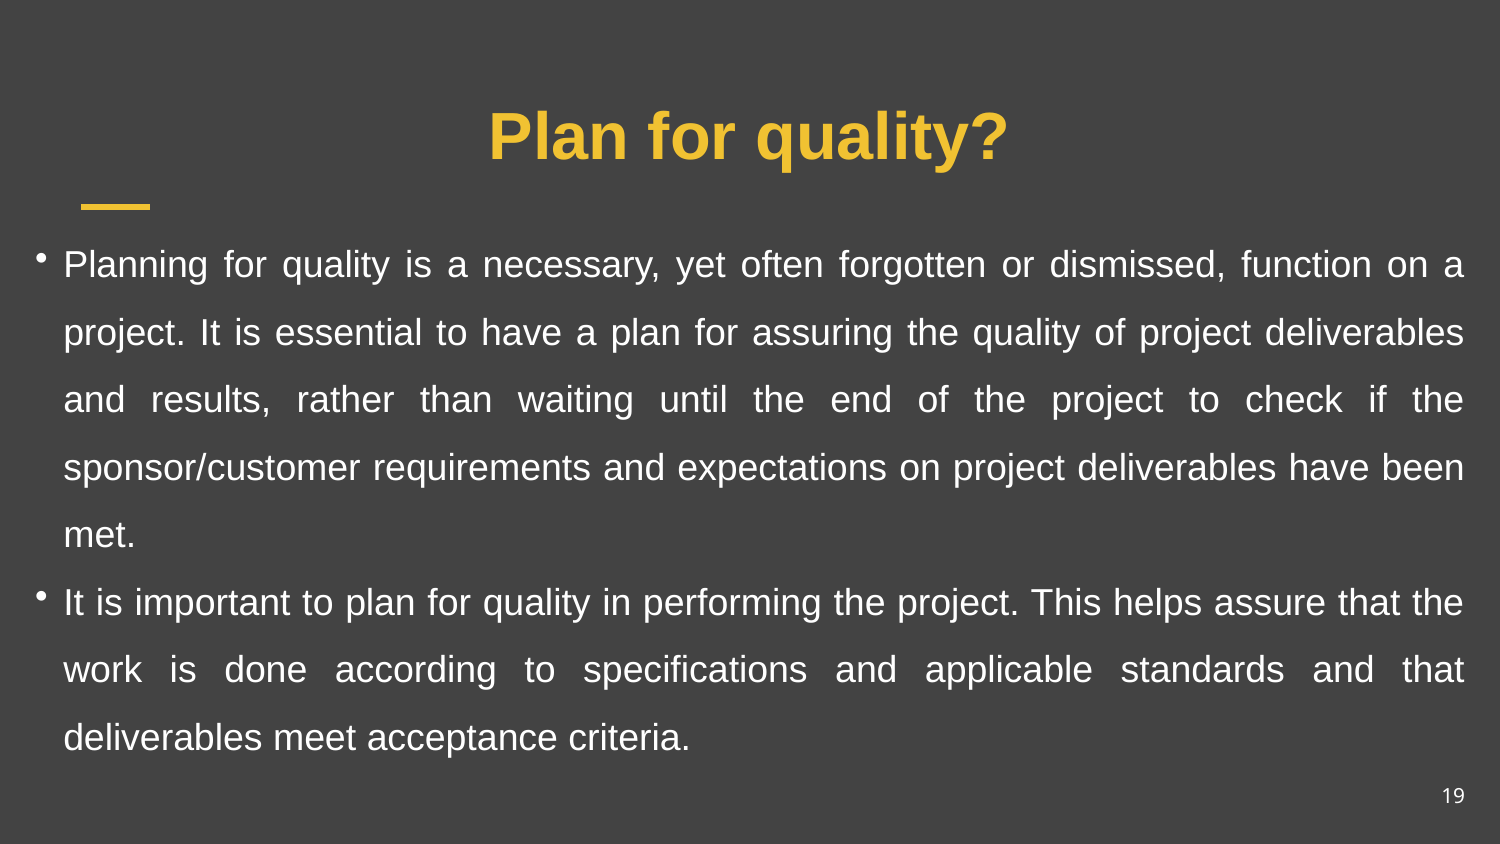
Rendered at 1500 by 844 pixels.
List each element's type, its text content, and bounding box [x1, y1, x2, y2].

title Plan for quality? [63, 75, 1437, 188]
slide_number 19 [1389, 764, 1480, 830]
list Planning for quality is a necessary, yet often forgotten or dismissed, function on a project. It is essential to have a plan for assuring the quality of project deliverables and results, rather than waiting until the end of the project to check if the sponsor/customer requirements and expectations on project deliverables have been met. It is important to plan for quality in performing the project. This helps assure that the work is done according to specifications and applicable standards and that deliverables meet acceptance criteria. [20, 202, 1480, 830]
